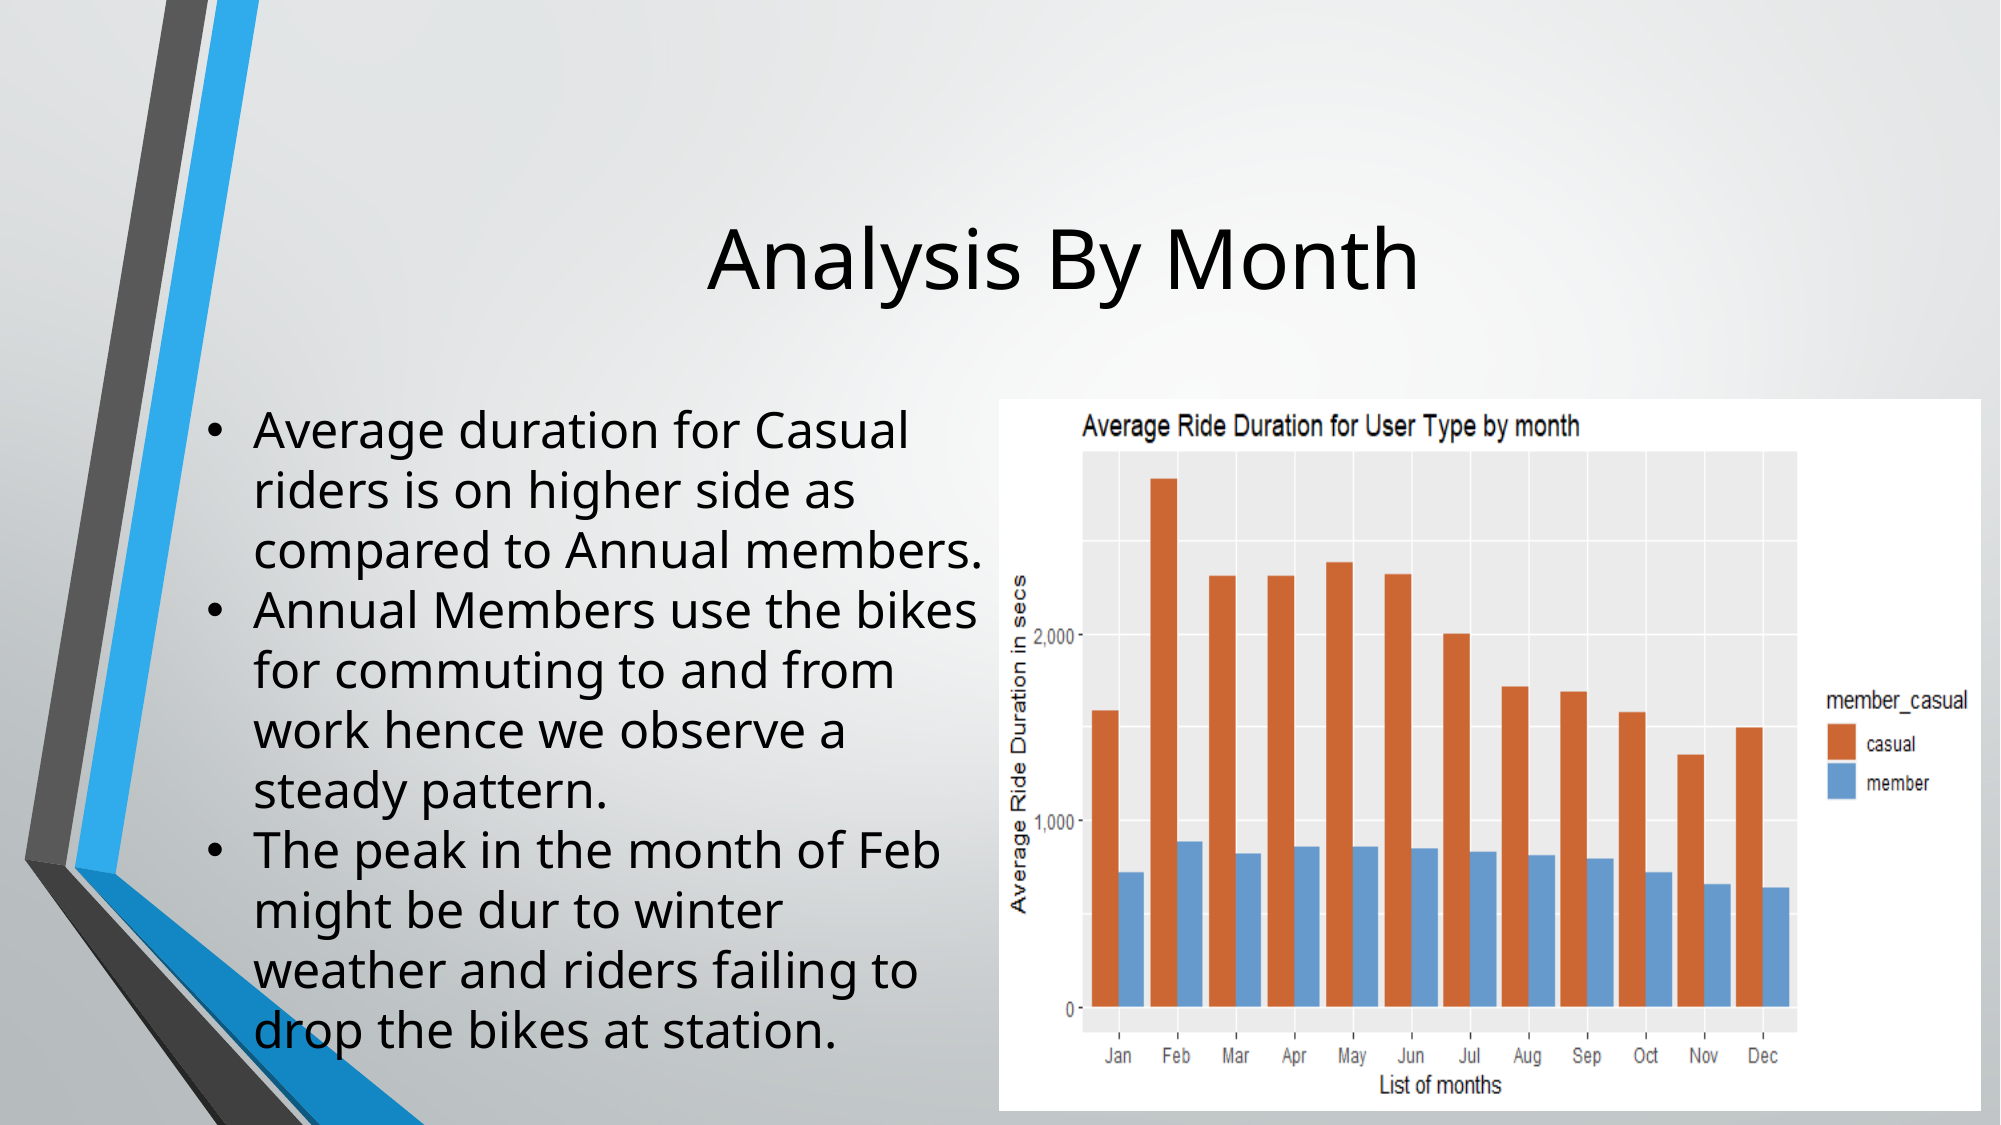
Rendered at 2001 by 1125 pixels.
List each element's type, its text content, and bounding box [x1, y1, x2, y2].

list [999, 399, 1982, 1111]
text_box Average duration for Casual riders is on higher side as compared to Annual members. Annual Members use the bikes for commuting to and from work hence we observe a steady pattern. The peak in the month of Feb might be dur to winter weather and riders failing to drop the bikes at station. [191, 391, 1000, 1067]
title Analysis By Month [243, 112, 1887, 399]
